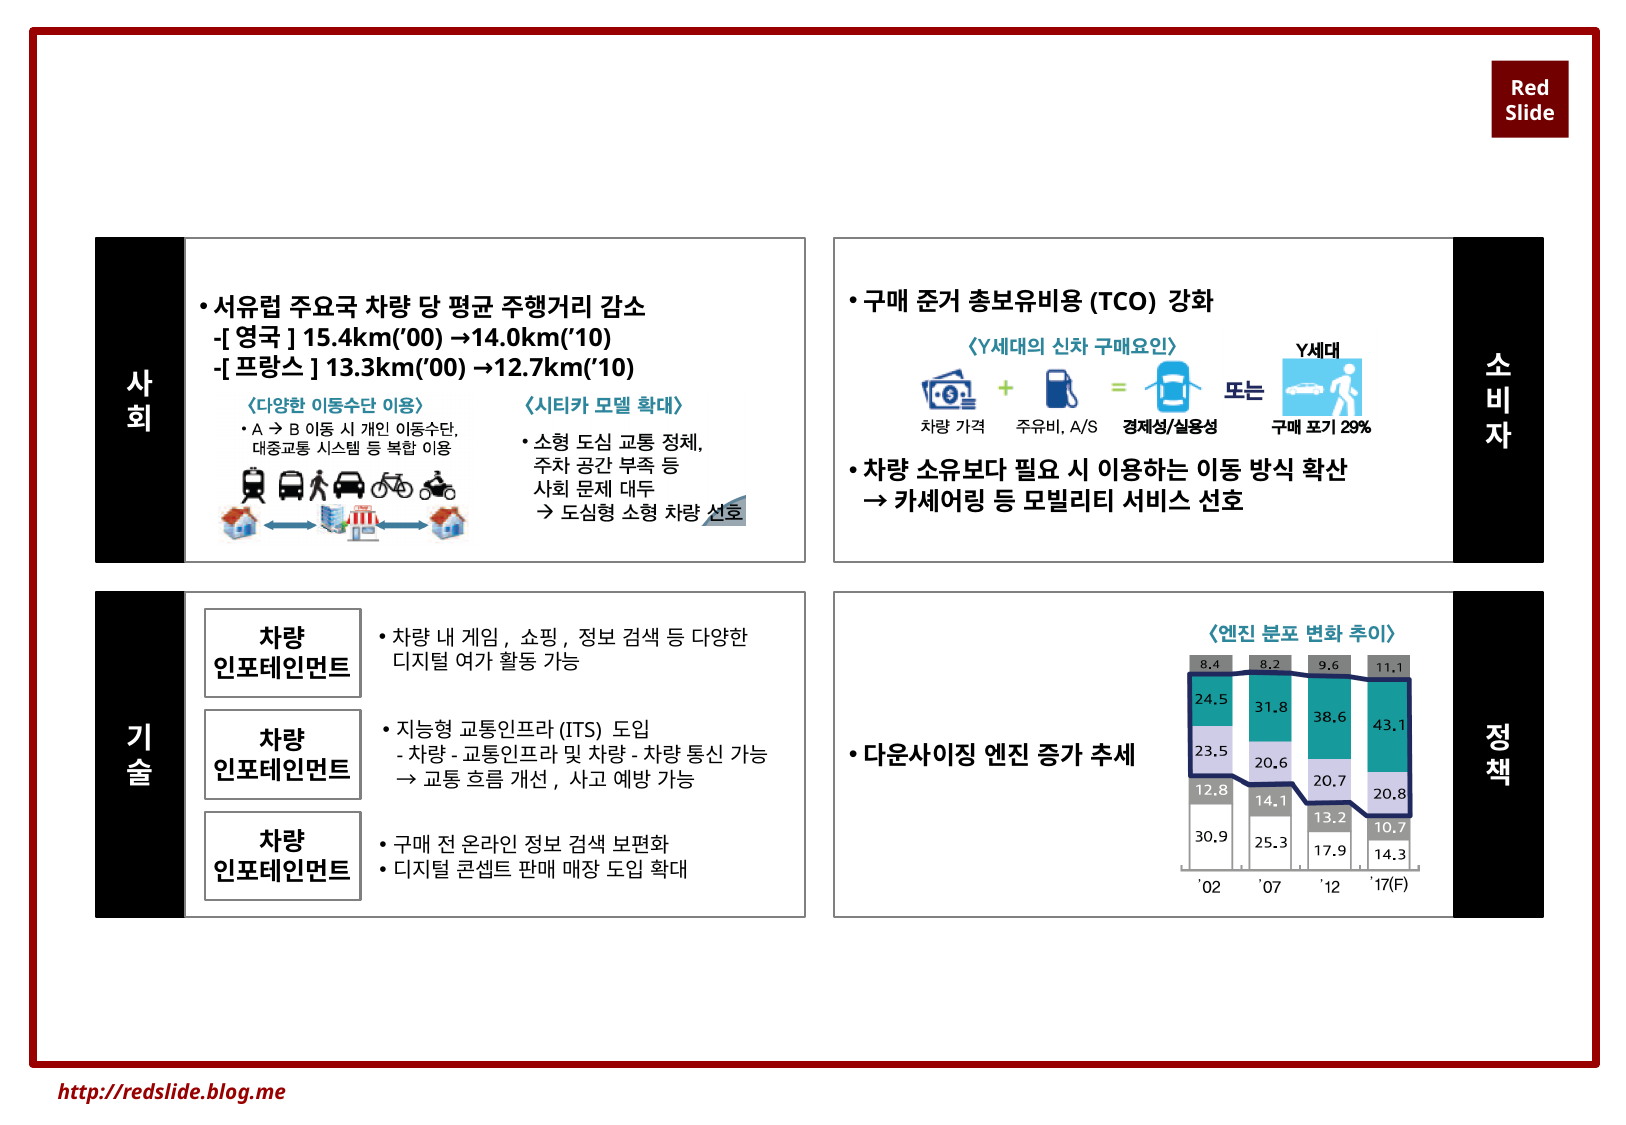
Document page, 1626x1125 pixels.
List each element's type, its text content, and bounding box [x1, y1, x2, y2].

text_box 정 책 [1454, 591, 1543, 917]
text_box [184, 591, 805, 917]
text_box 다운사이징 엔진 증가 추세 [834, 591, 1454, 917]
text_box 차량 인포테인먼트 [205, 710, 361, 799]
text_box 사 회 [96, 237, 184, 563]
text_box 소 비 자 [1454, 237, 1543, 563]
picture [1174, 613, 1426, 896]
picture [514, 391, 746, 526]
text_box 서유럽 주요국 차량 당 평균 주행거리 감소 -[영국] 15.4km(’00) →14.0km(’10) -[프랑스] 13.3km(’00) →12.7km(’10) [184, 237, 805, 563]
text_box 차량 인포테인먼트 [205, 811, 361, 901]
text_box 구매 전 온라인 정보 검색 보편화 디지털 콘셉트 판매 매장 도입 확대 [364, 824, 784, 890]
text_box 차량 인포테인먼트 [205, 608, 361, 698]
text_box 기 술 [96, 591, 184, 917]
text_box 차량 내 게임, 쇼핑, 정보 검색 등 다양한 디지털 여가 활동 가능 [363, 616, 783, 682]
text_box 지능형 교통인프라(ITS) 도입 -차량-교통인프라 및 차량-차량 통신 가능 → 교통 흐름 개선, 사고 예방 가능 [367, 709, 787, 800]
text_box 구매 준거 총보유비용(TCO) 강화 차량 소유보다 필요 시 이용하는 이동 방식 확산 → 카셰어링 등 모빌리티 서비스 선호 [834, 237, 1454, 563]
picture [213, 391, 477, 546]
picture [910, 323, 1378, 445]
